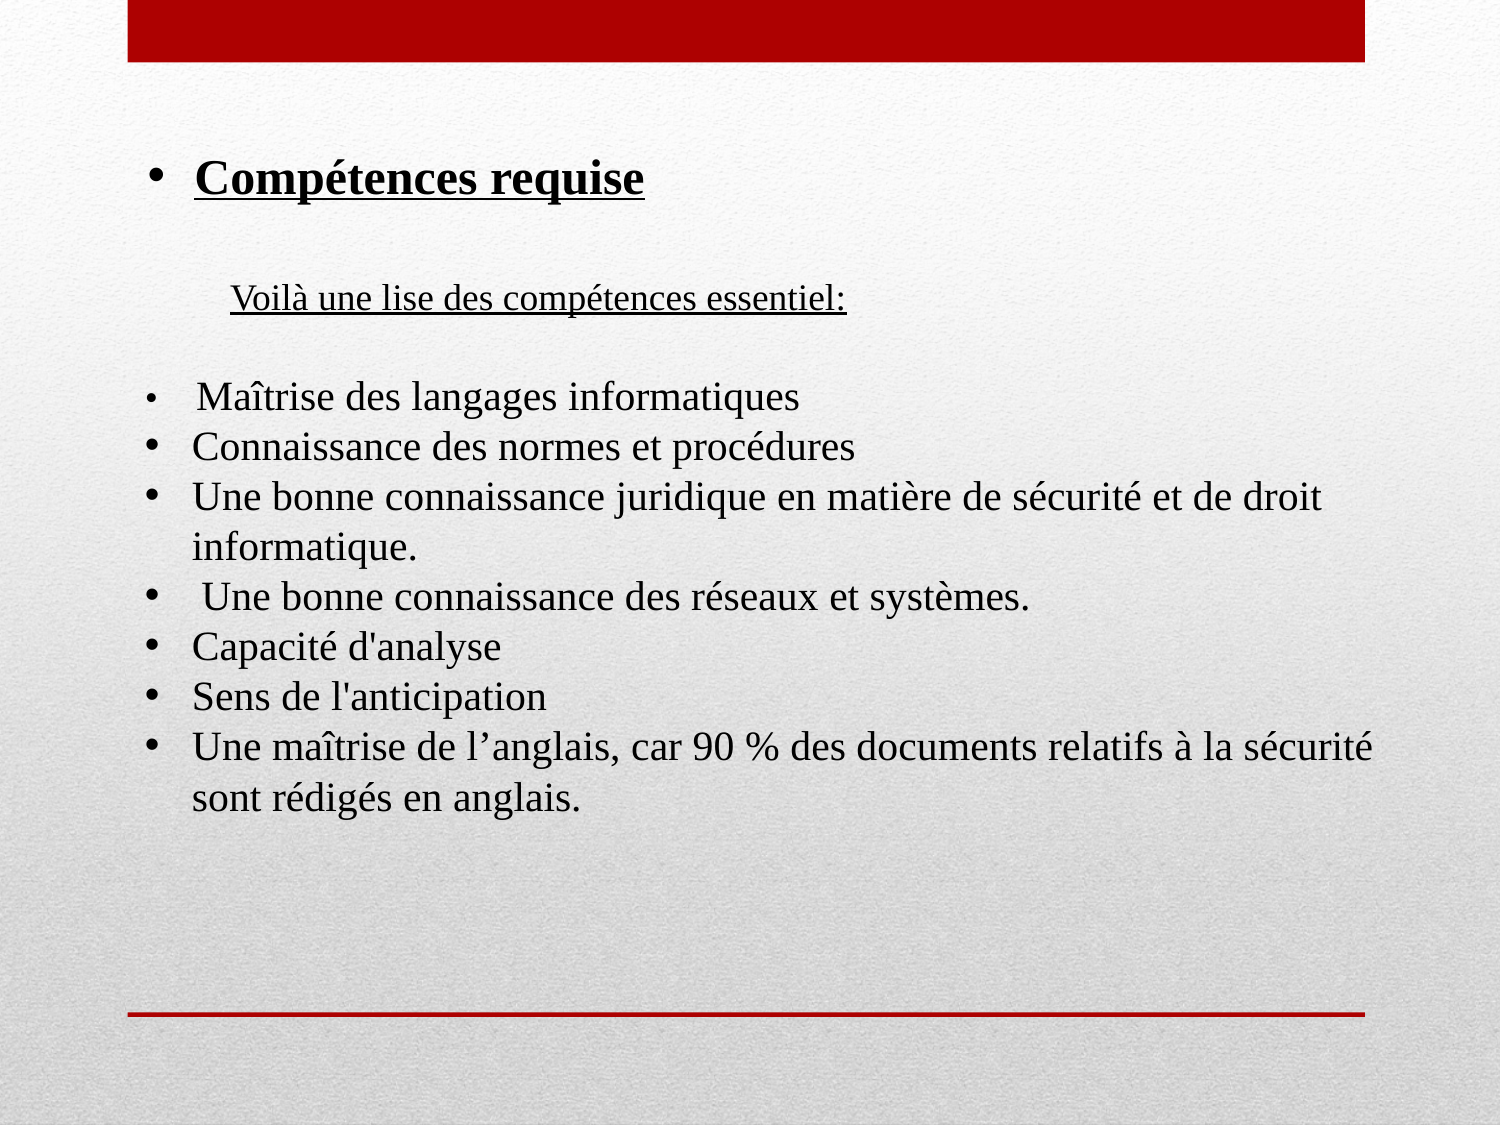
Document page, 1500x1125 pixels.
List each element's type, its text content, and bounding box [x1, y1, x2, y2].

text_box Compétences requise [132, 137, 661, 212]
text_box • Maîtrise des langages informatiques Connaissance des normes et procédures Une bonne connaissance juridique en matière de sécurité et de droit informatique. Une bonne connaissance des réseaux et systèmes. Capacité d'analyse Sens de l'anticipation Une maîtrise de l’anglais, car 90 % des documents relatifs à la sécurité sont rédigés en anglais. [130, 361, 1424, 872]
text_box Voilà une lise des compétences essentiel: [215, 265, 863, 326]
